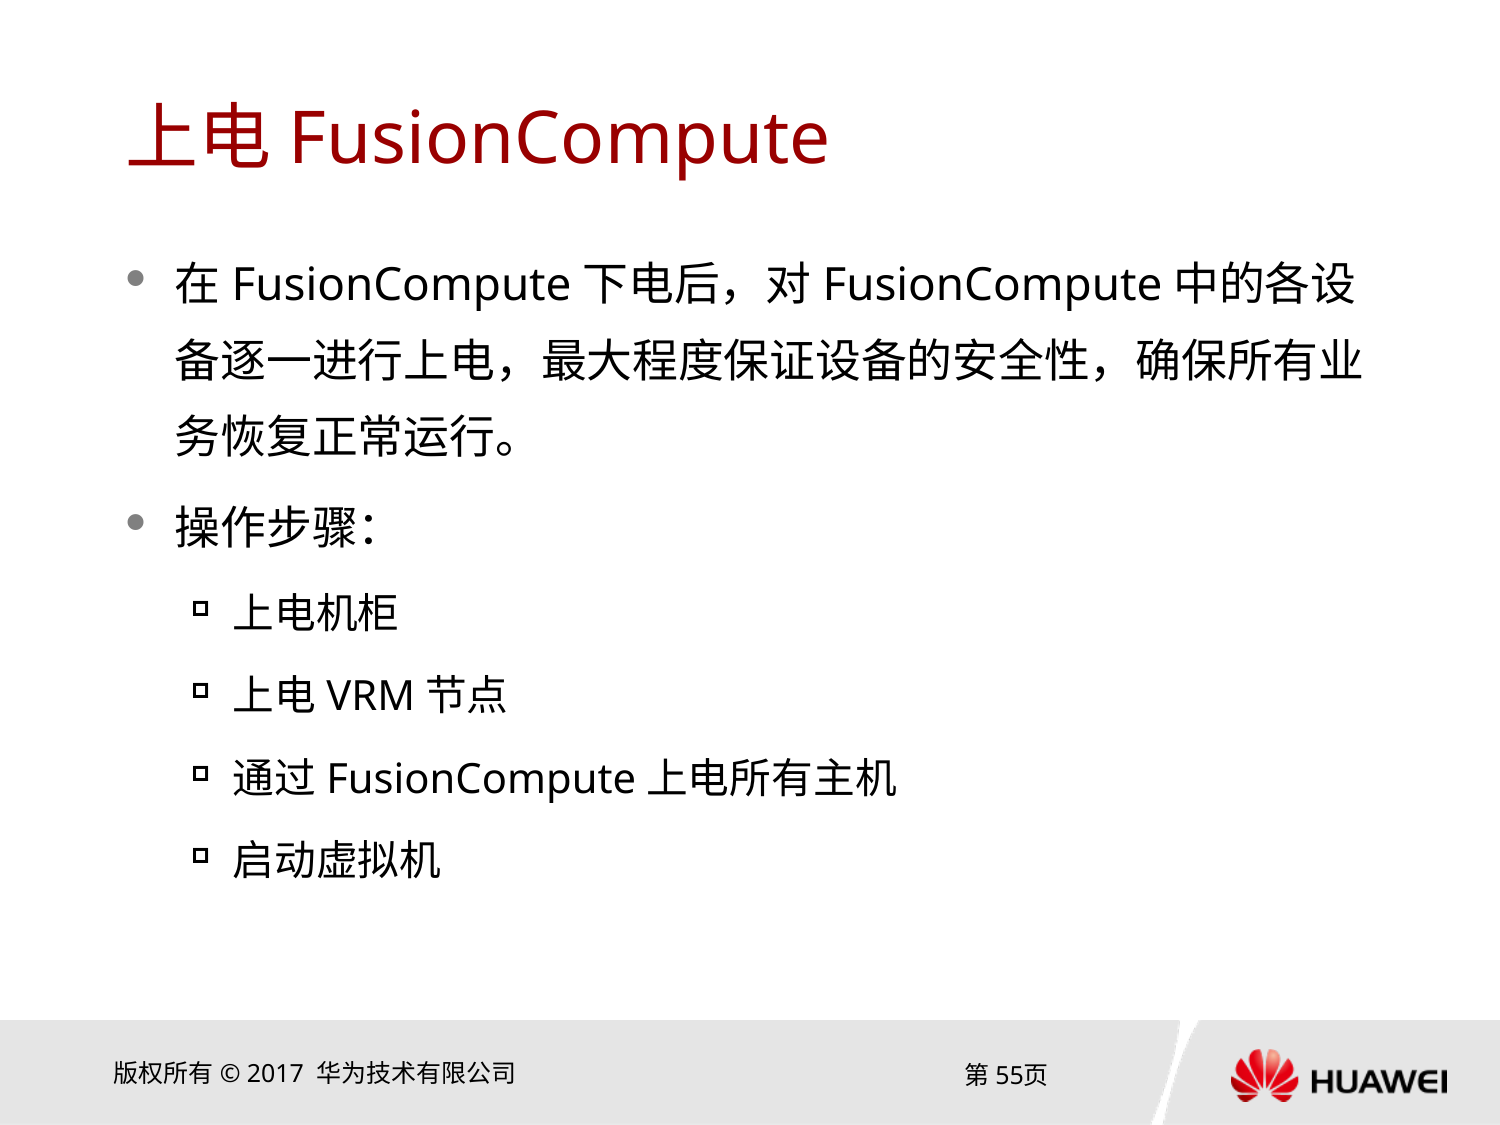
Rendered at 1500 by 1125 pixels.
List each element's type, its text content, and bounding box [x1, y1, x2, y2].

list 在FusionCompute下电后，对FusionCompute中的各设备逐一进行上电，最大程度保证设备的安全性，确保所有业务恢复正常运行。 操作步骤： 上电机柜 上电VRM节点 通过FusionCompute上电所有主机 启动虚拟机 [111, 225, 1412, 870]
picture [0, 1020, 1500, 1125]
title 上电FusionCompute [111, 63, 1412, 207]
